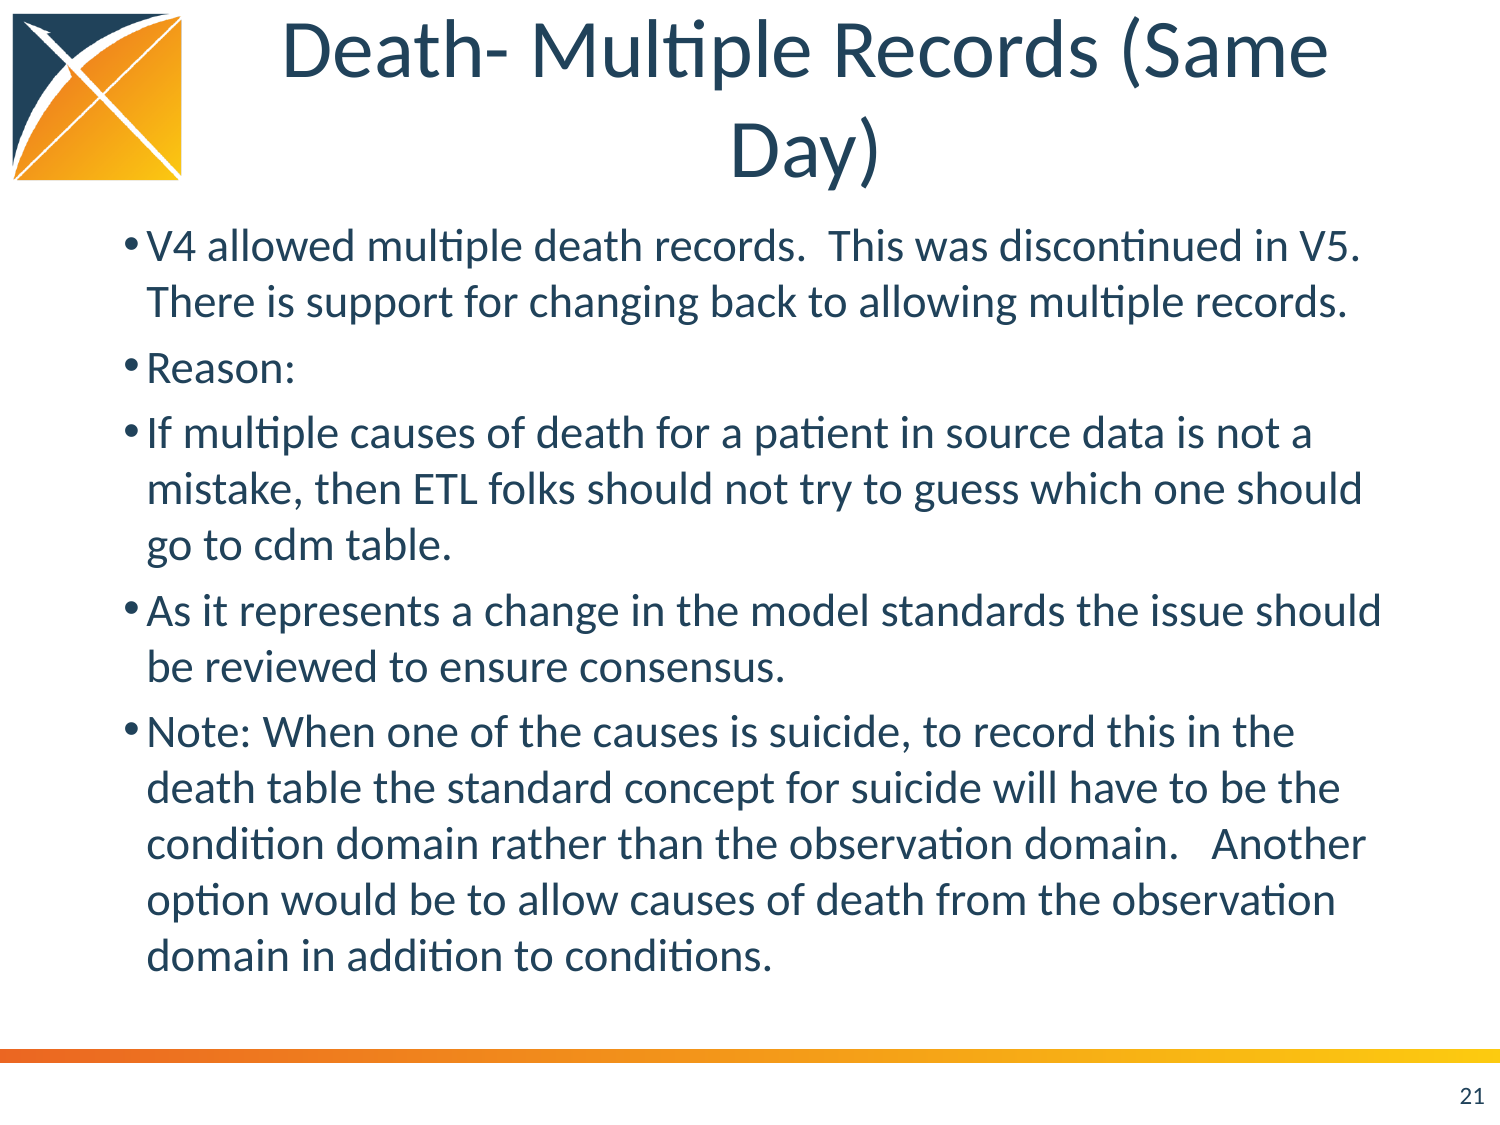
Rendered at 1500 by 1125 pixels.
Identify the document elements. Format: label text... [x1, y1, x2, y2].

title Death- Multiple Records (Same Day) [187, 24, 1425, 163]
picture [0, 0, 206, 200]
slide_number 21 [1149, 1065, 1500, 1125]
list V4 allowed multiple death records. This was discontinued in V5. There is support for changing back to allowing multiple records. Reason: If multiple causes of death for a patient in source data is not a mistake, then ETL folks should not try to guess which one should go to cdm table. As it represents a change in the model standards the issue should be reviewed to ensure consensus. Note: When one of the causes is suicide, to record this in the death table the standard concept for suicide will have to be the condition domain rather than the observation domain. Another option would be to allow causes of death from the observation domain in addition to conditions. [75, 200, 1425, 1005]
